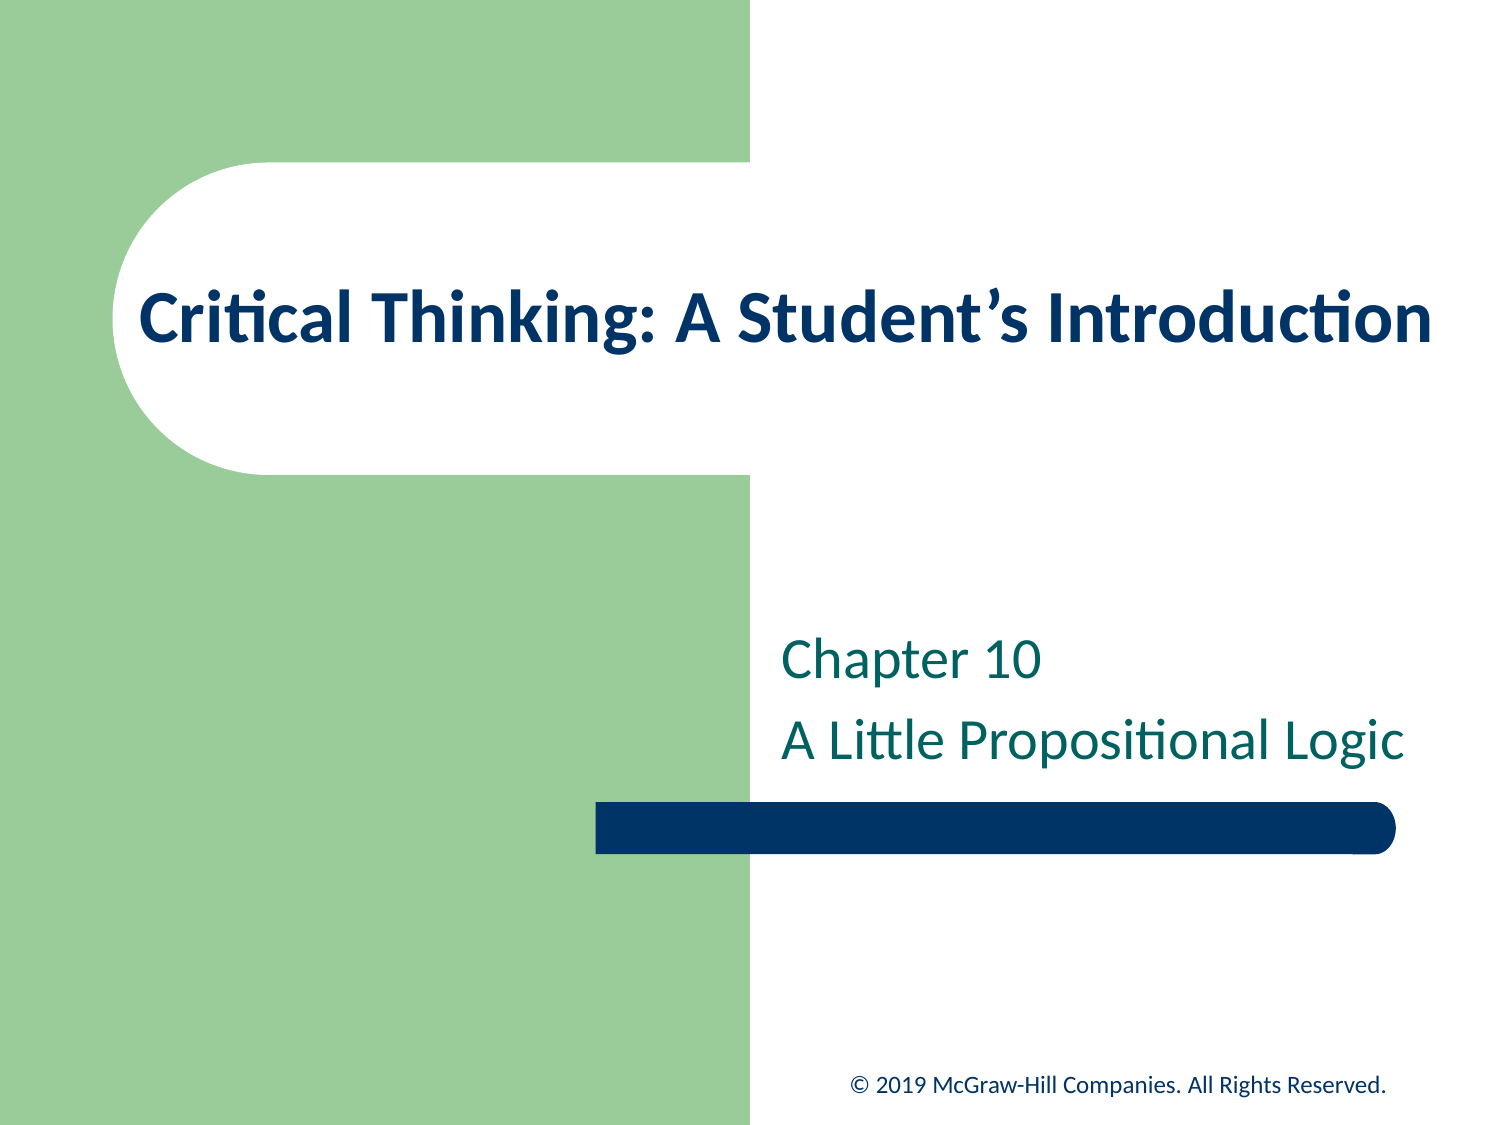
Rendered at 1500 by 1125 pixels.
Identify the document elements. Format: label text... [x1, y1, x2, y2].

subtitle Chapter 10 A Little Propositional Logic [766, 480, 1425, 780]
list © 2019 McGraw-Hill Companies. All Rights Reserved. [812, 1061, 1425, 1125]
title Critical Thinking: A Student’s Introduction [112, 162, 1463, 475]
